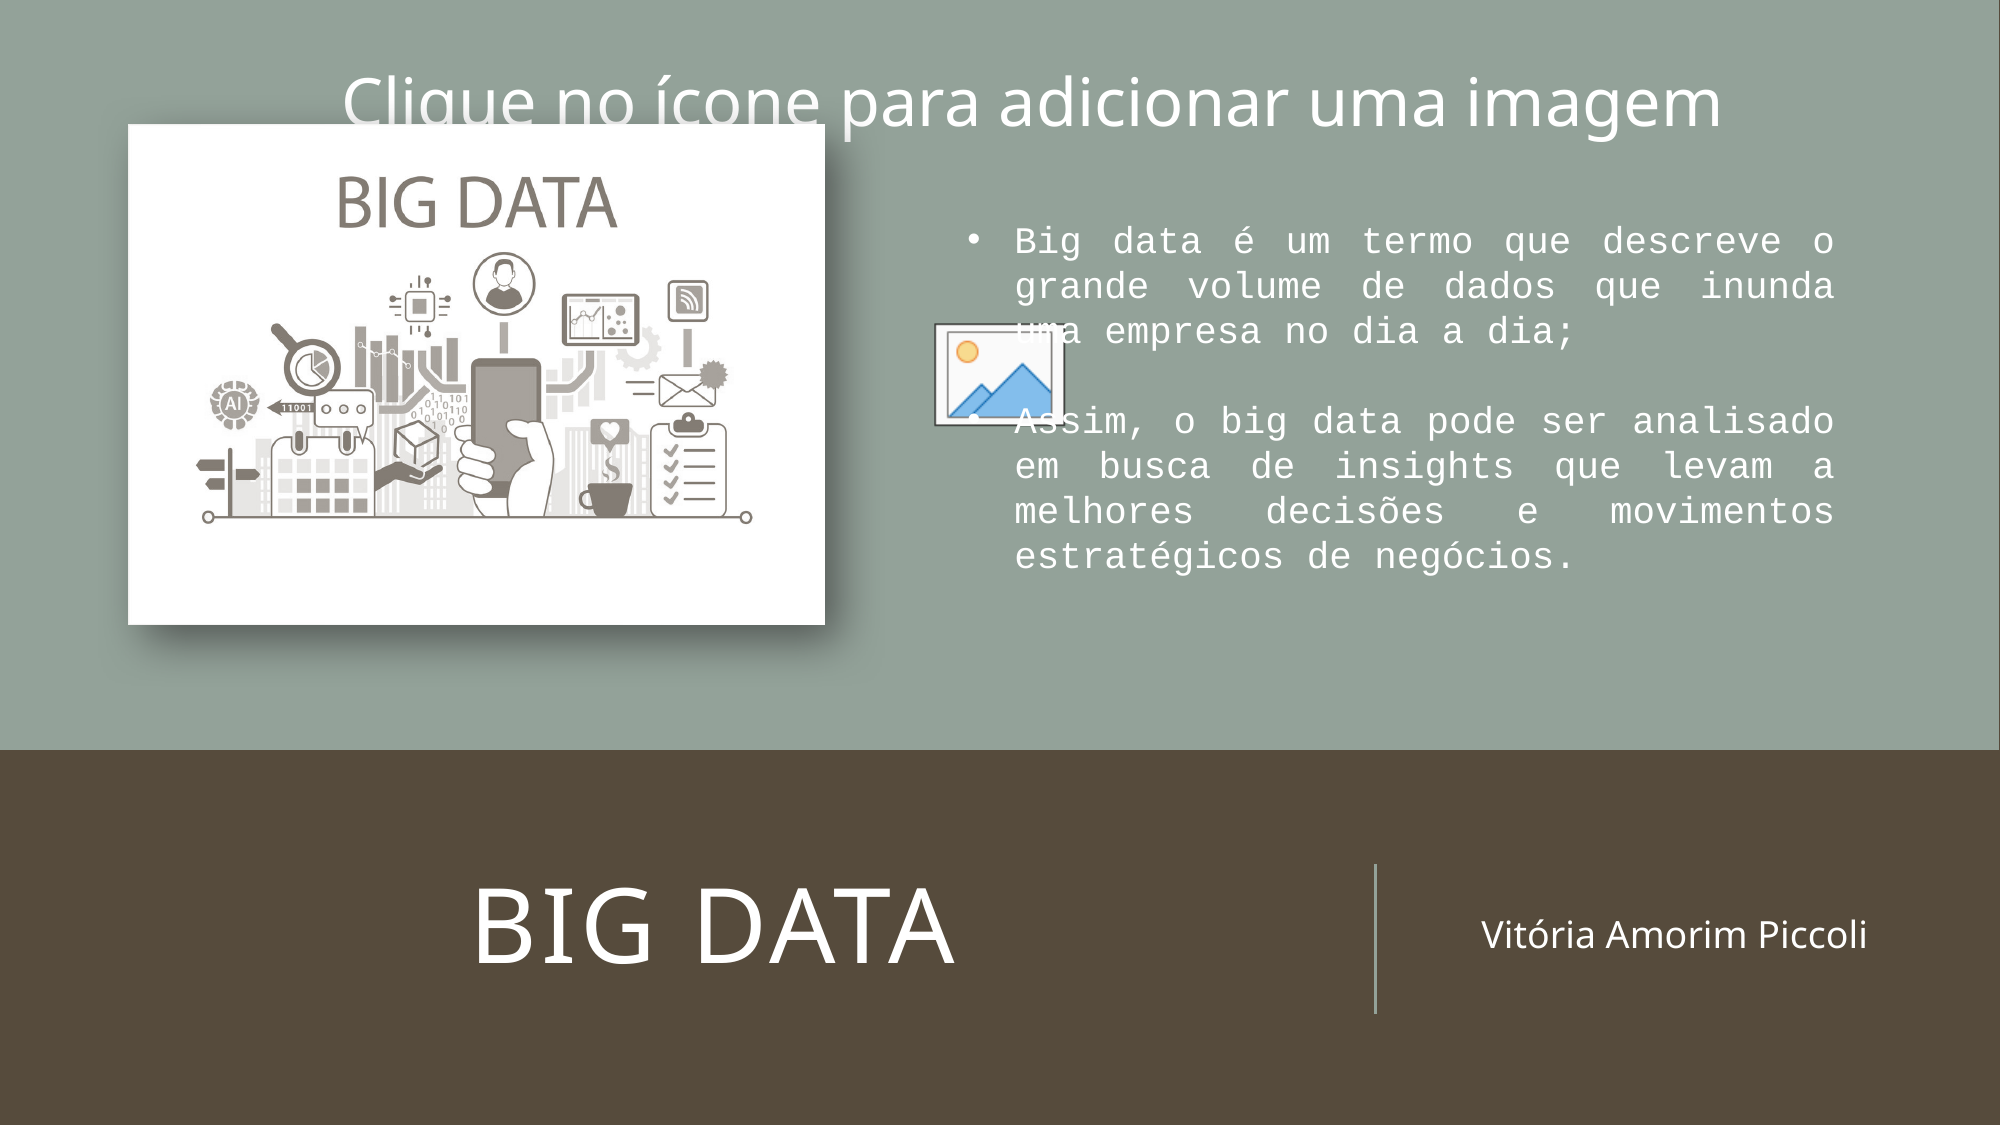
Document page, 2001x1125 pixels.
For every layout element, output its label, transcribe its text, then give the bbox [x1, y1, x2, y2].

list Vitória Amorim Piccoli [1412, 813, 1938, 1054]
title Big data [75, 813, 1350, 1054]
picture [0, 0, 2000, 751]
